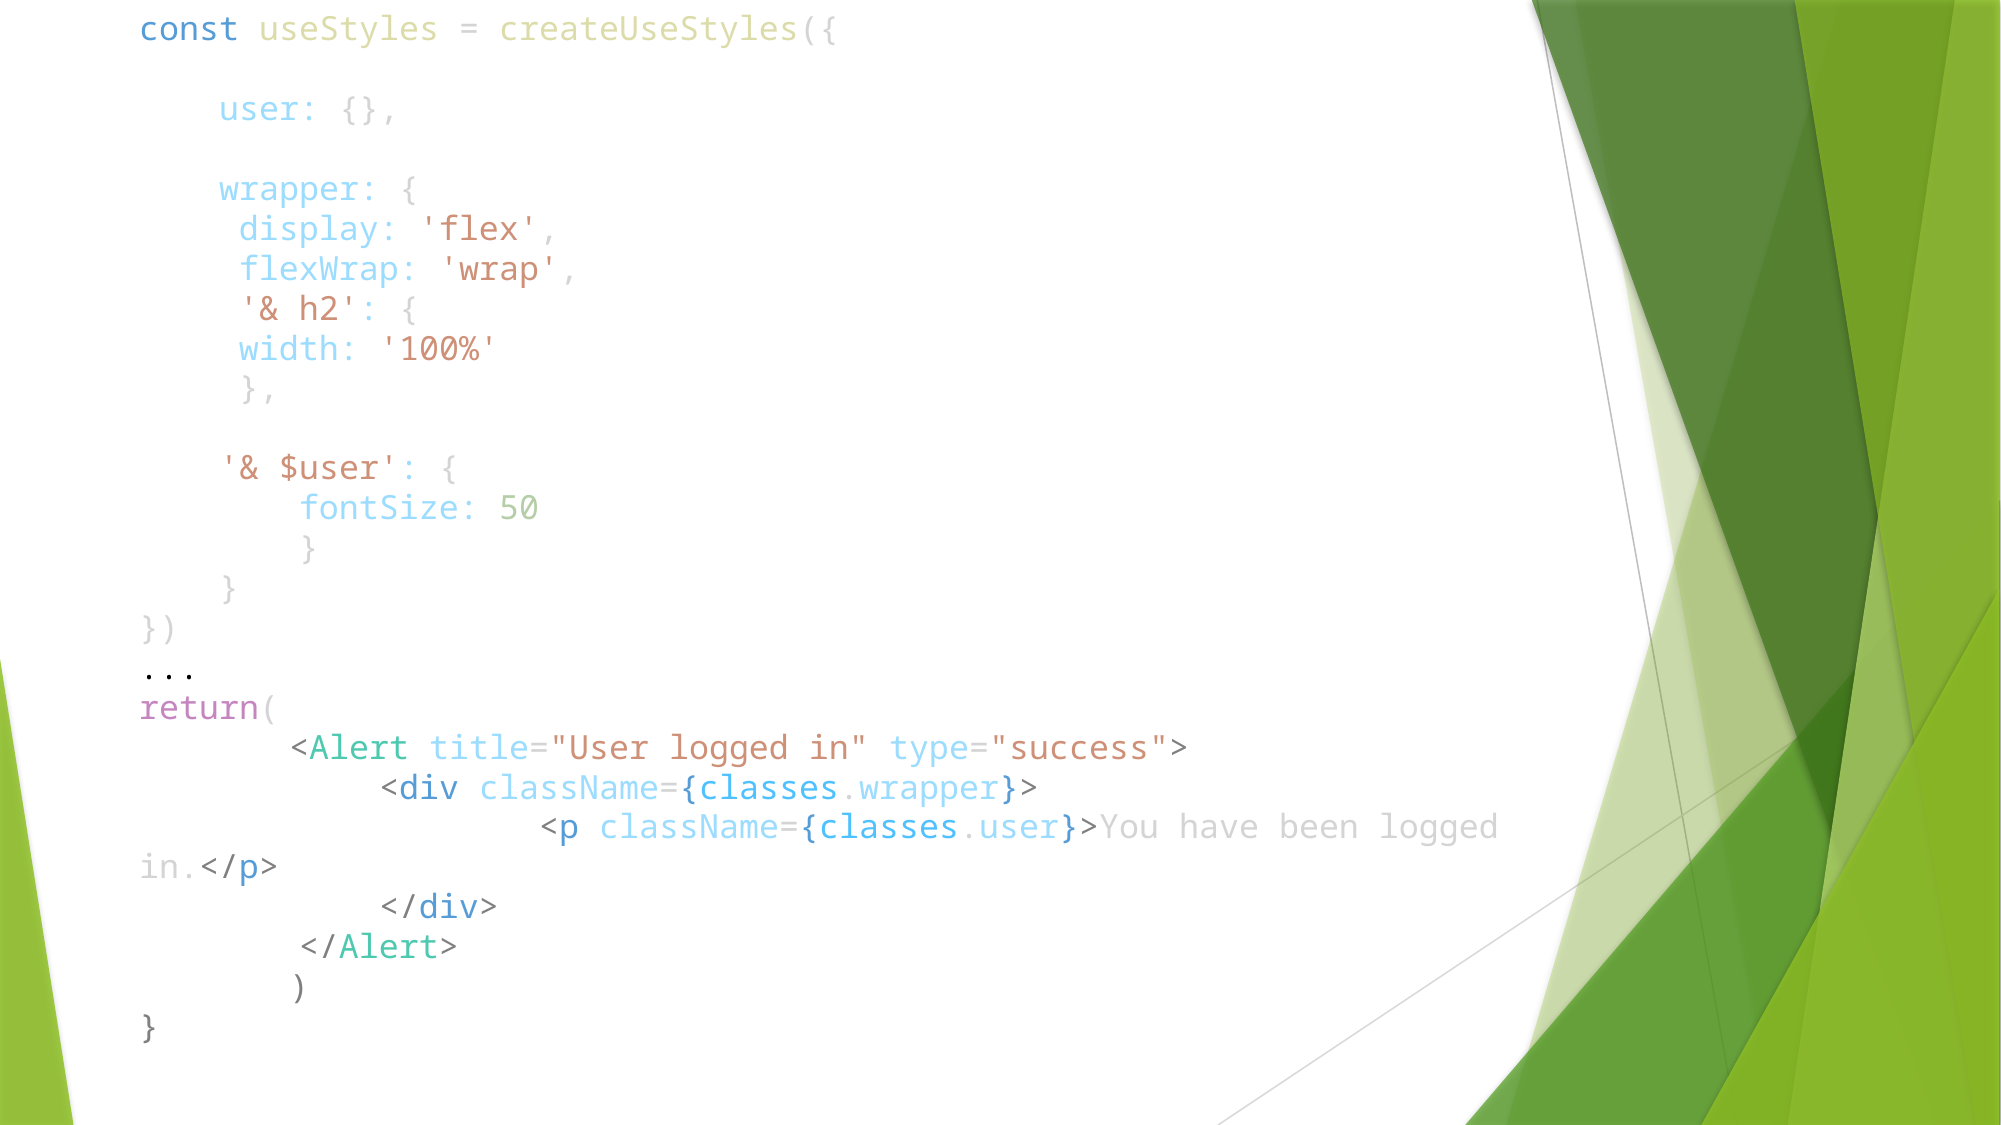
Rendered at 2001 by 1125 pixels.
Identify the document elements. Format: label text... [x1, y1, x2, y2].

text_box const useStyles = createUseStyles({ user: {}, wrapper: { display: 'flex', flexWrap: 'wrap', '& h2': { width: '100%' }, '& $user': { fontSize: 50 } } }) ... return( <Alert title="User logged in" type="success"> <div className={classes.wrapper}> <p className={classes.user}>You have been logged in.</p> </div> </Alert> ) } [124, 0, 1629, 1093]
